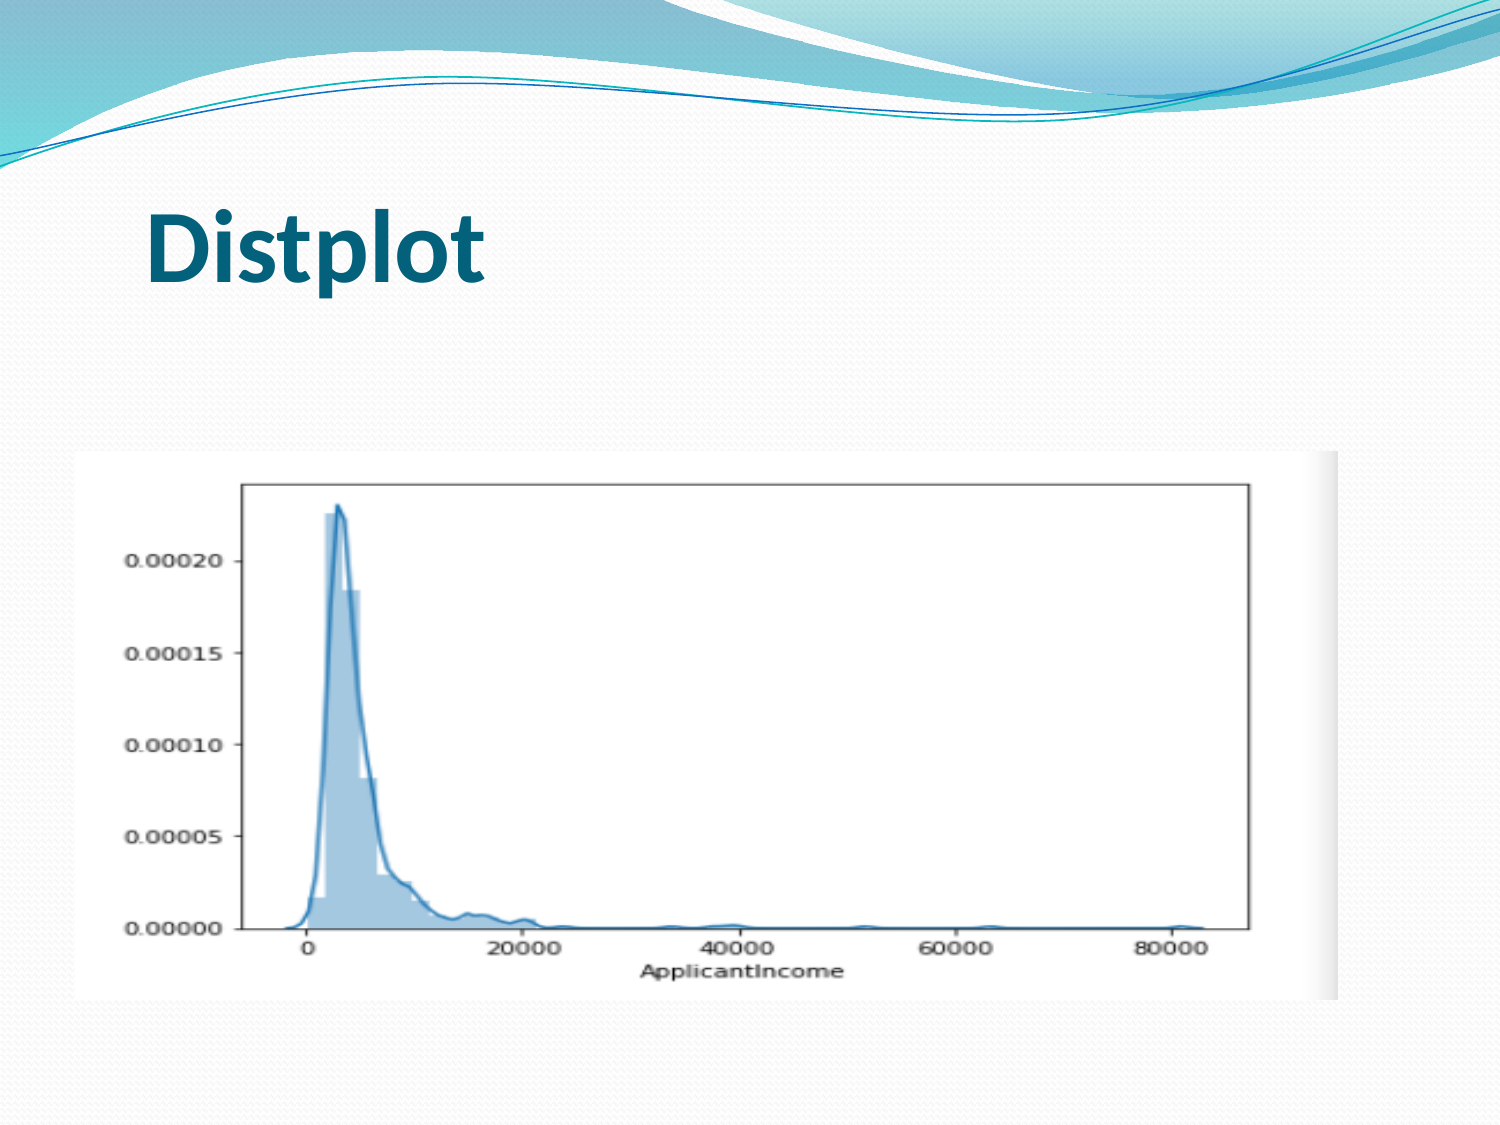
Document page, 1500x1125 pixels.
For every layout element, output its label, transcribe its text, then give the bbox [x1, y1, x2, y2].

title Distplot [75, 115, 1425, 303]
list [74, 451, 1338, 1001]
